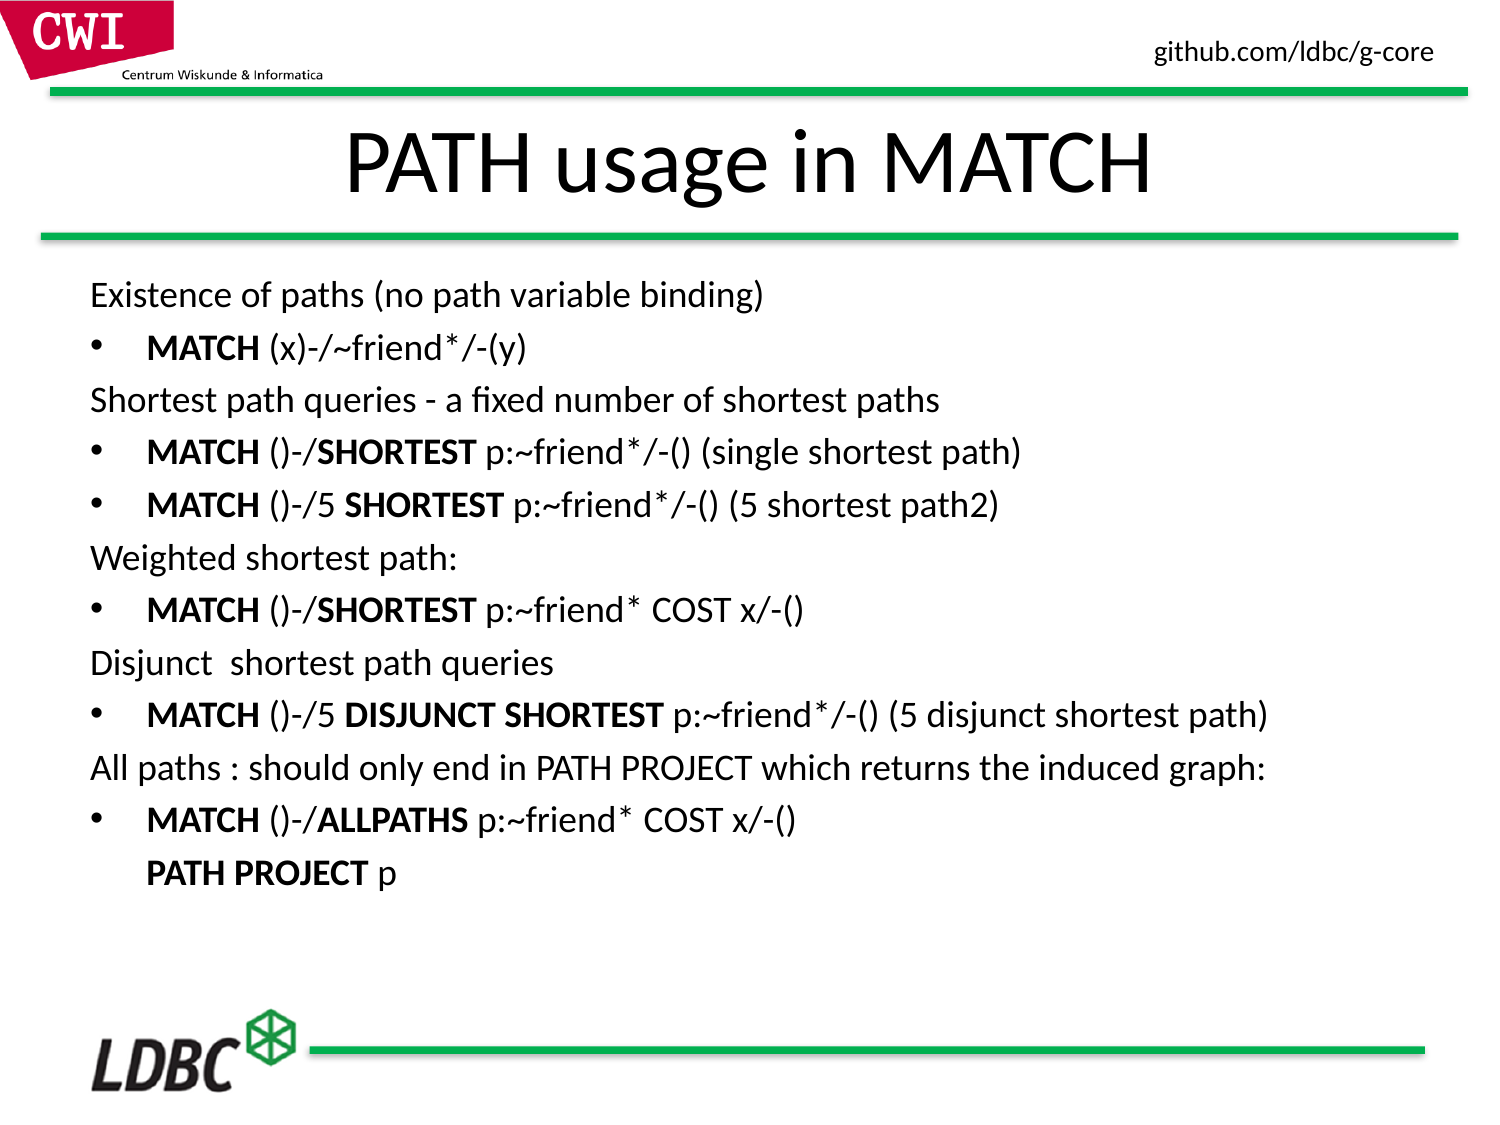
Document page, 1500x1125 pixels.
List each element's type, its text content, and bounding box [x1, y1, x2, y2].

list Existence of paths (no path variable binding) MATCH (x)-/~friend*/-(y) Shortest path queries - a fixed number of shortest paths MATCH ()-/SHORTEST p:~friend*/-() (single shortest path) MATCH ()-/5 SHORTEST p:~friend*/-() (5 shortest path2) Weighted shortest path: MATCH ()-/SHORTEST p:~friend* COST x/-() Disjunct shortest path queries MATCH ()-/5 DISJUNCT SHORTEST p:~friend*/-() (5 disjunct shortest path) All paths : should only end in PATH PROJECT which returns the induced graph: MATCH ()-/ALLPATHS p:~friend* COST x/-() PATH PROJECT p [75, 262, 1425, 1005]
picture [87, 1005, 301, 1097]
picture [0, 0, 348, 136]
title PATH usage in MATCH [75, 62, 1425, 250]
